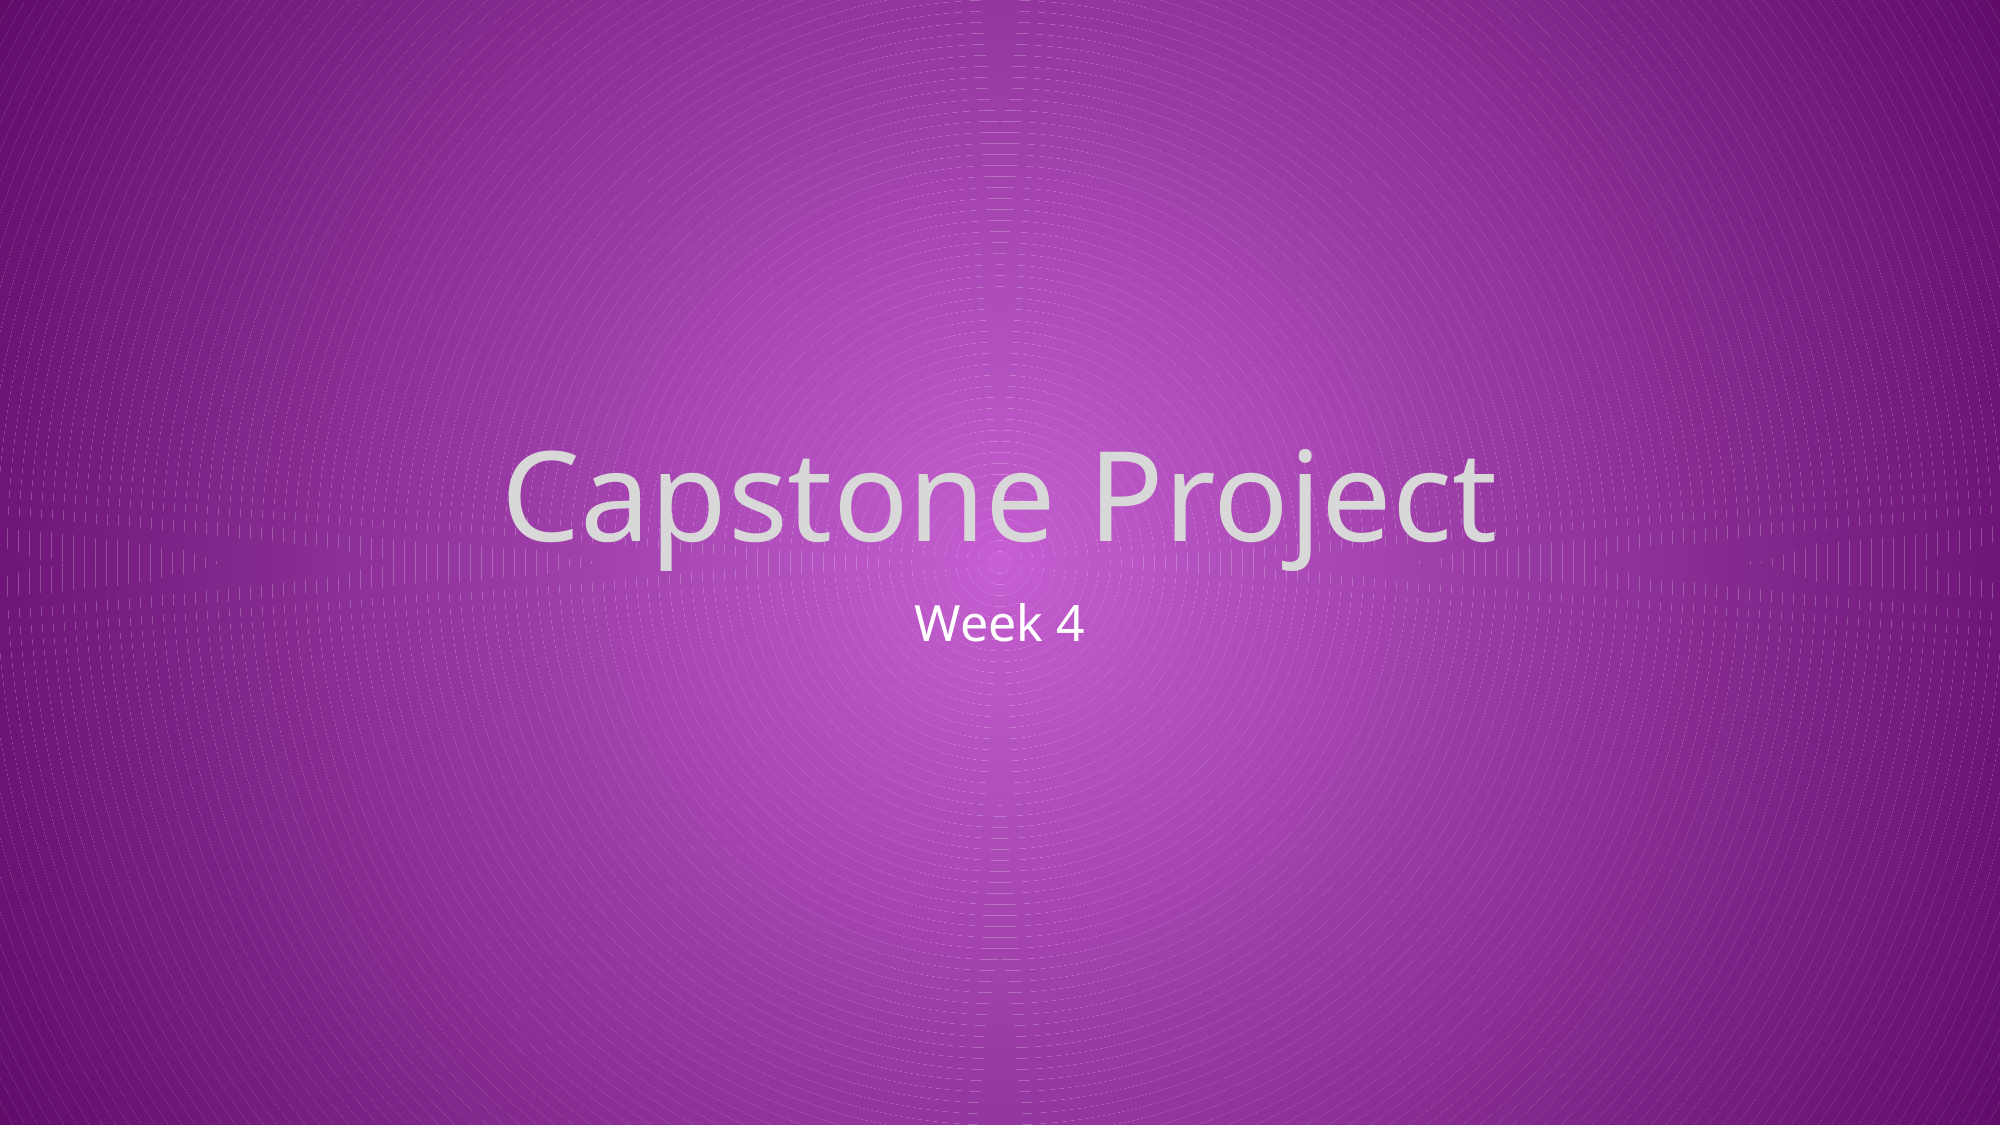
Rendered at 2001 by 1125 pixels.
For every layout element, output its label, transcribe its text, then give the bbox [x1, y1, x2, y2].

title Capstone Project [249, 184, 1750, 576]
subtitle Week 4 [249, 590, 1750, 863]
